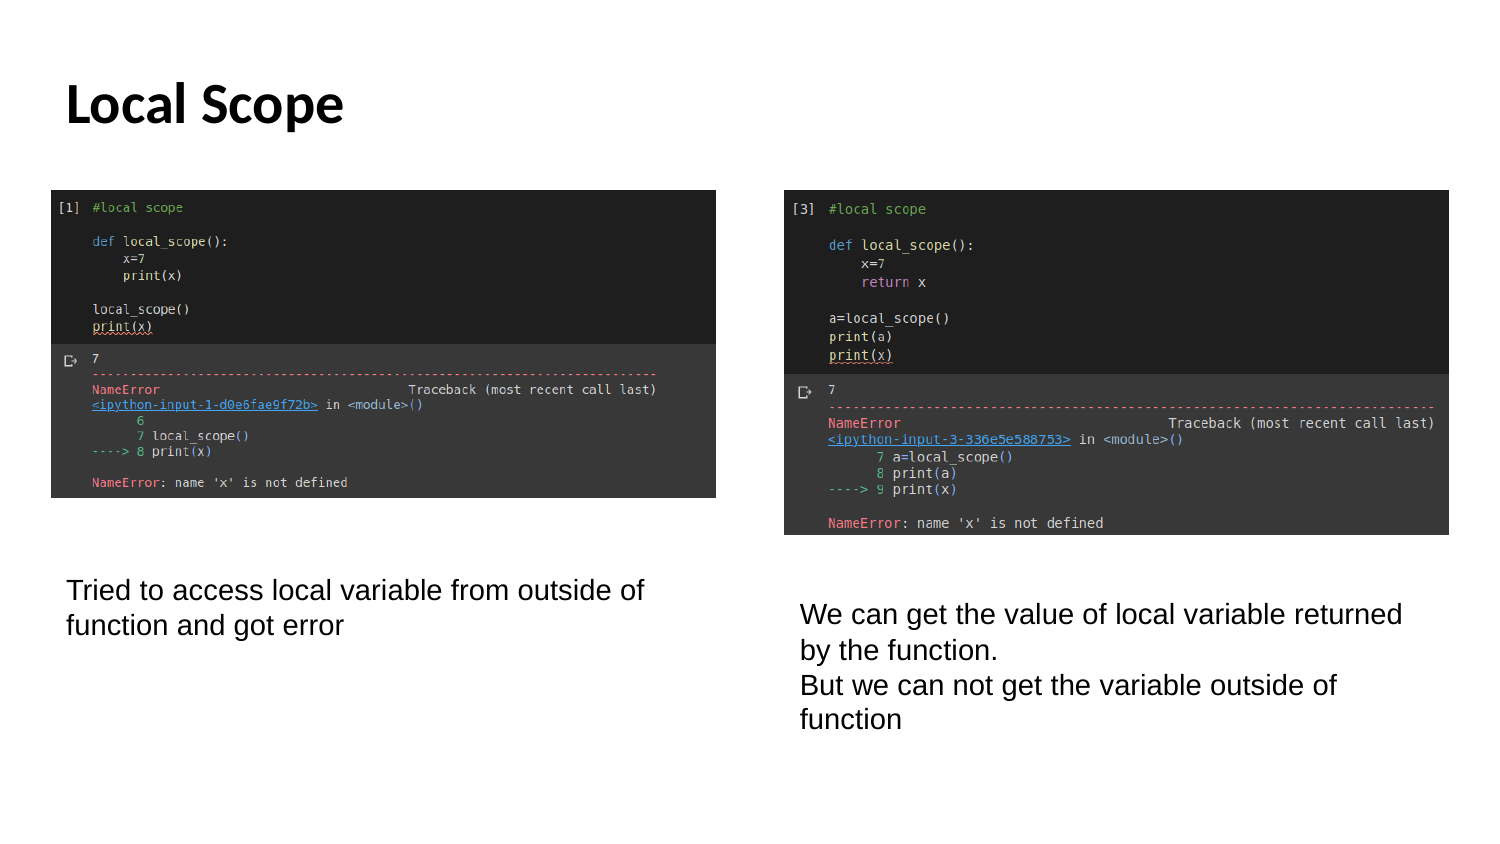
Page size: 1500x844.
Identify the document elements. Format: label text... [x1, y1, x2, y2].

picture [50, 189, 716, 499]
text_box Tried to access local variable from outside of function and got error [51, 556, 716, 702]
text_box We can get the value of local variable returned by the function. But we can not get the variable outside of function [784, 580, 1449, 741]
title Local Scope [51, 49, 1449, 144]
picture [784, 189, 1450, 535]
